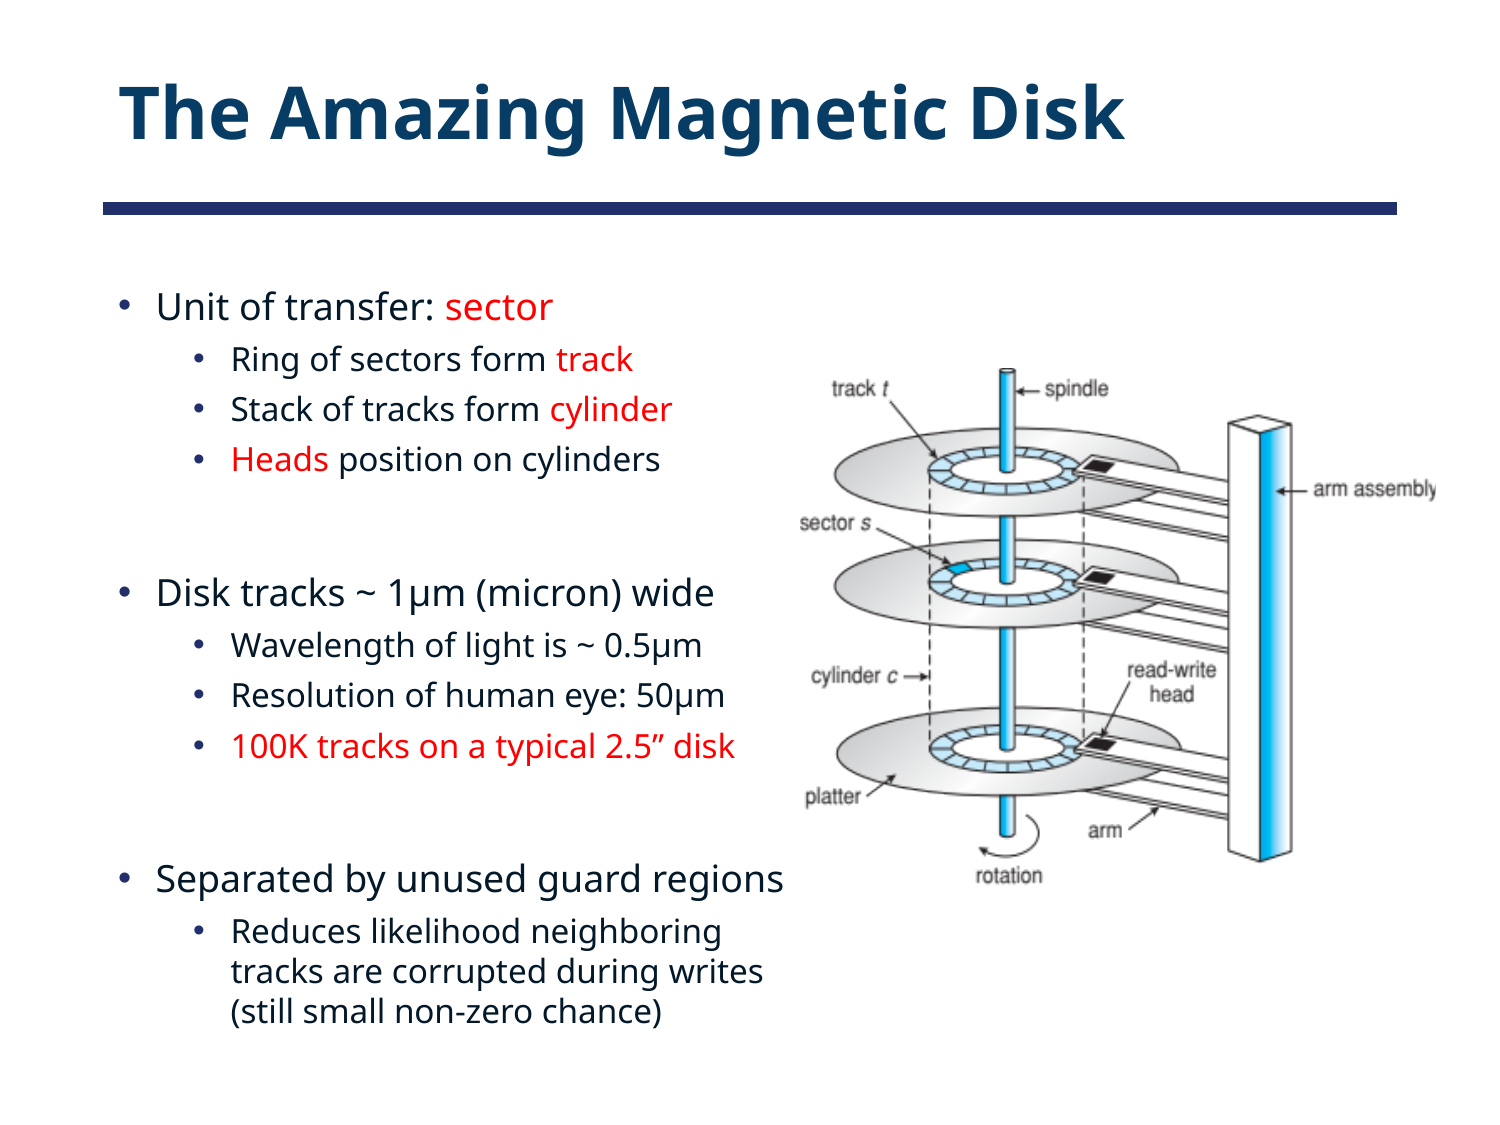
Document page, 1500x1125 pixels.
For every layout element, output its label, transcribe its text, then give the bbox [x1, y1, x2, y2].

picture [799, 368, 1436, 887]
list Unit of transfer: sector Ring of sectors form track Stack of tracks form cylinder Heads position on cylinders Disk tracks ~ 1µm (micron) wide Wavelength of light is ~ 0.5µm Resolution of human eye: 50µm 100K tracks on a typical 2.5” disk Separated by unused guard regions Reduces likelihood neighboring tracks are corrupted during writes (still small non-zero chance) [103, 275, 1397, 1091]
title The Amazing Magnetic Disk [103, 34, 1397, 197]
